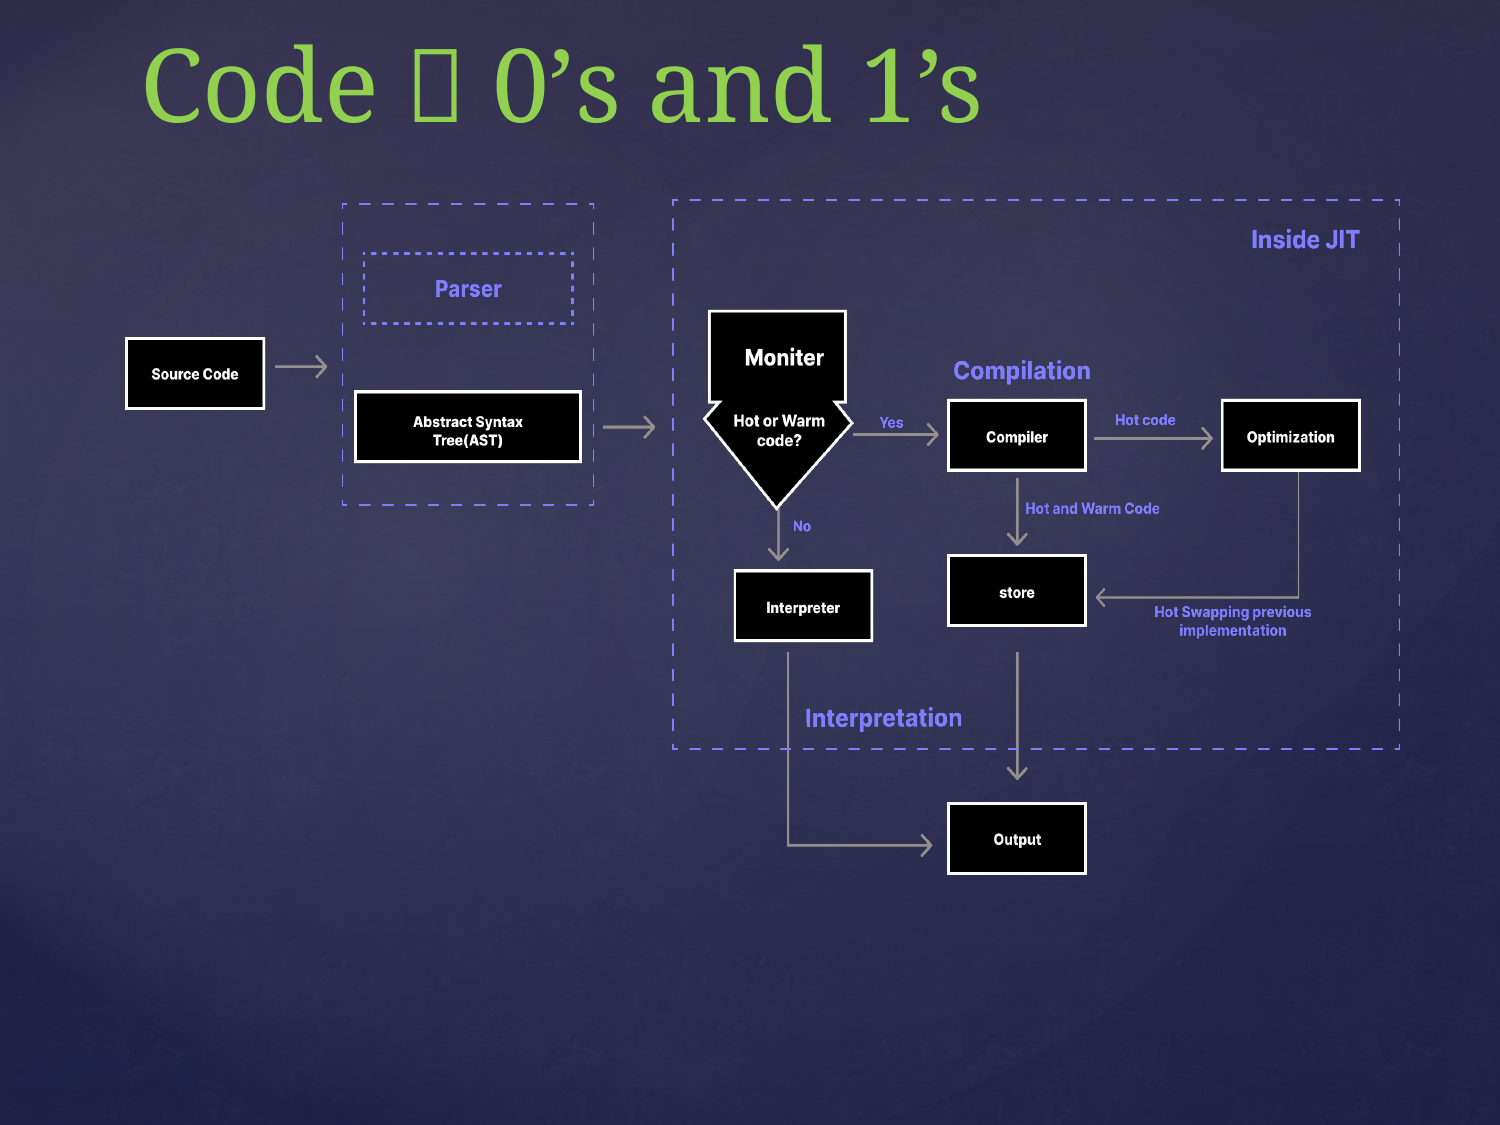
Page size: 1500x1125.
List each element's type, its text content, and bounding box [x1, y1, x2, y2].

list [124, 199, 1401, 876]
title Code  0’s and 1’s [125, 0, 1363, 150]
